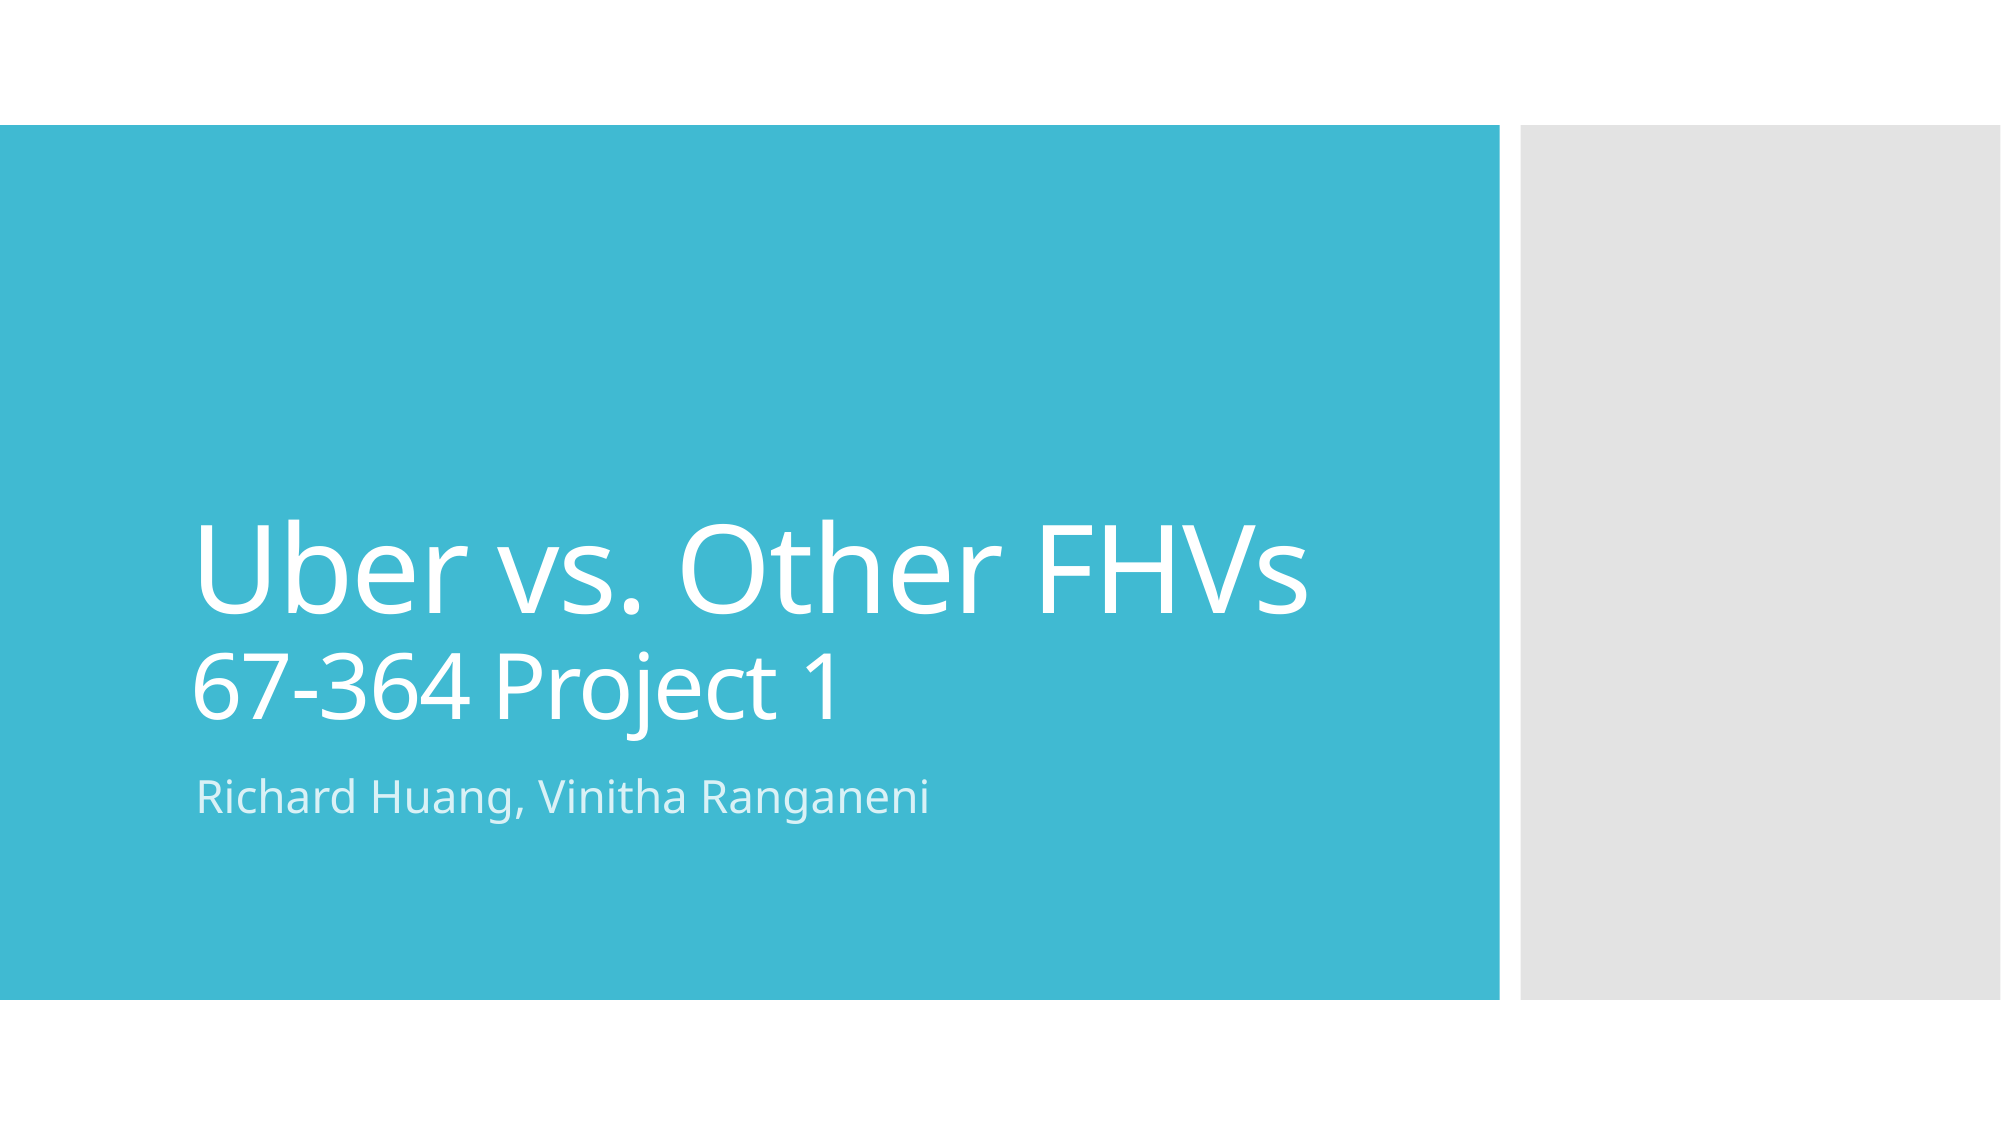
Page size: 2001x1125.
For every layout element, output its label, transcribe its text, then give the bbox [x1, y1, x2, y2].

title Uber vs. Other FHVs 67-364 Project 1 [175, 213, 1376, 747]
subtitle Richard Huang, Vinitha Ranganeni [180, 766, 1381, 917]
